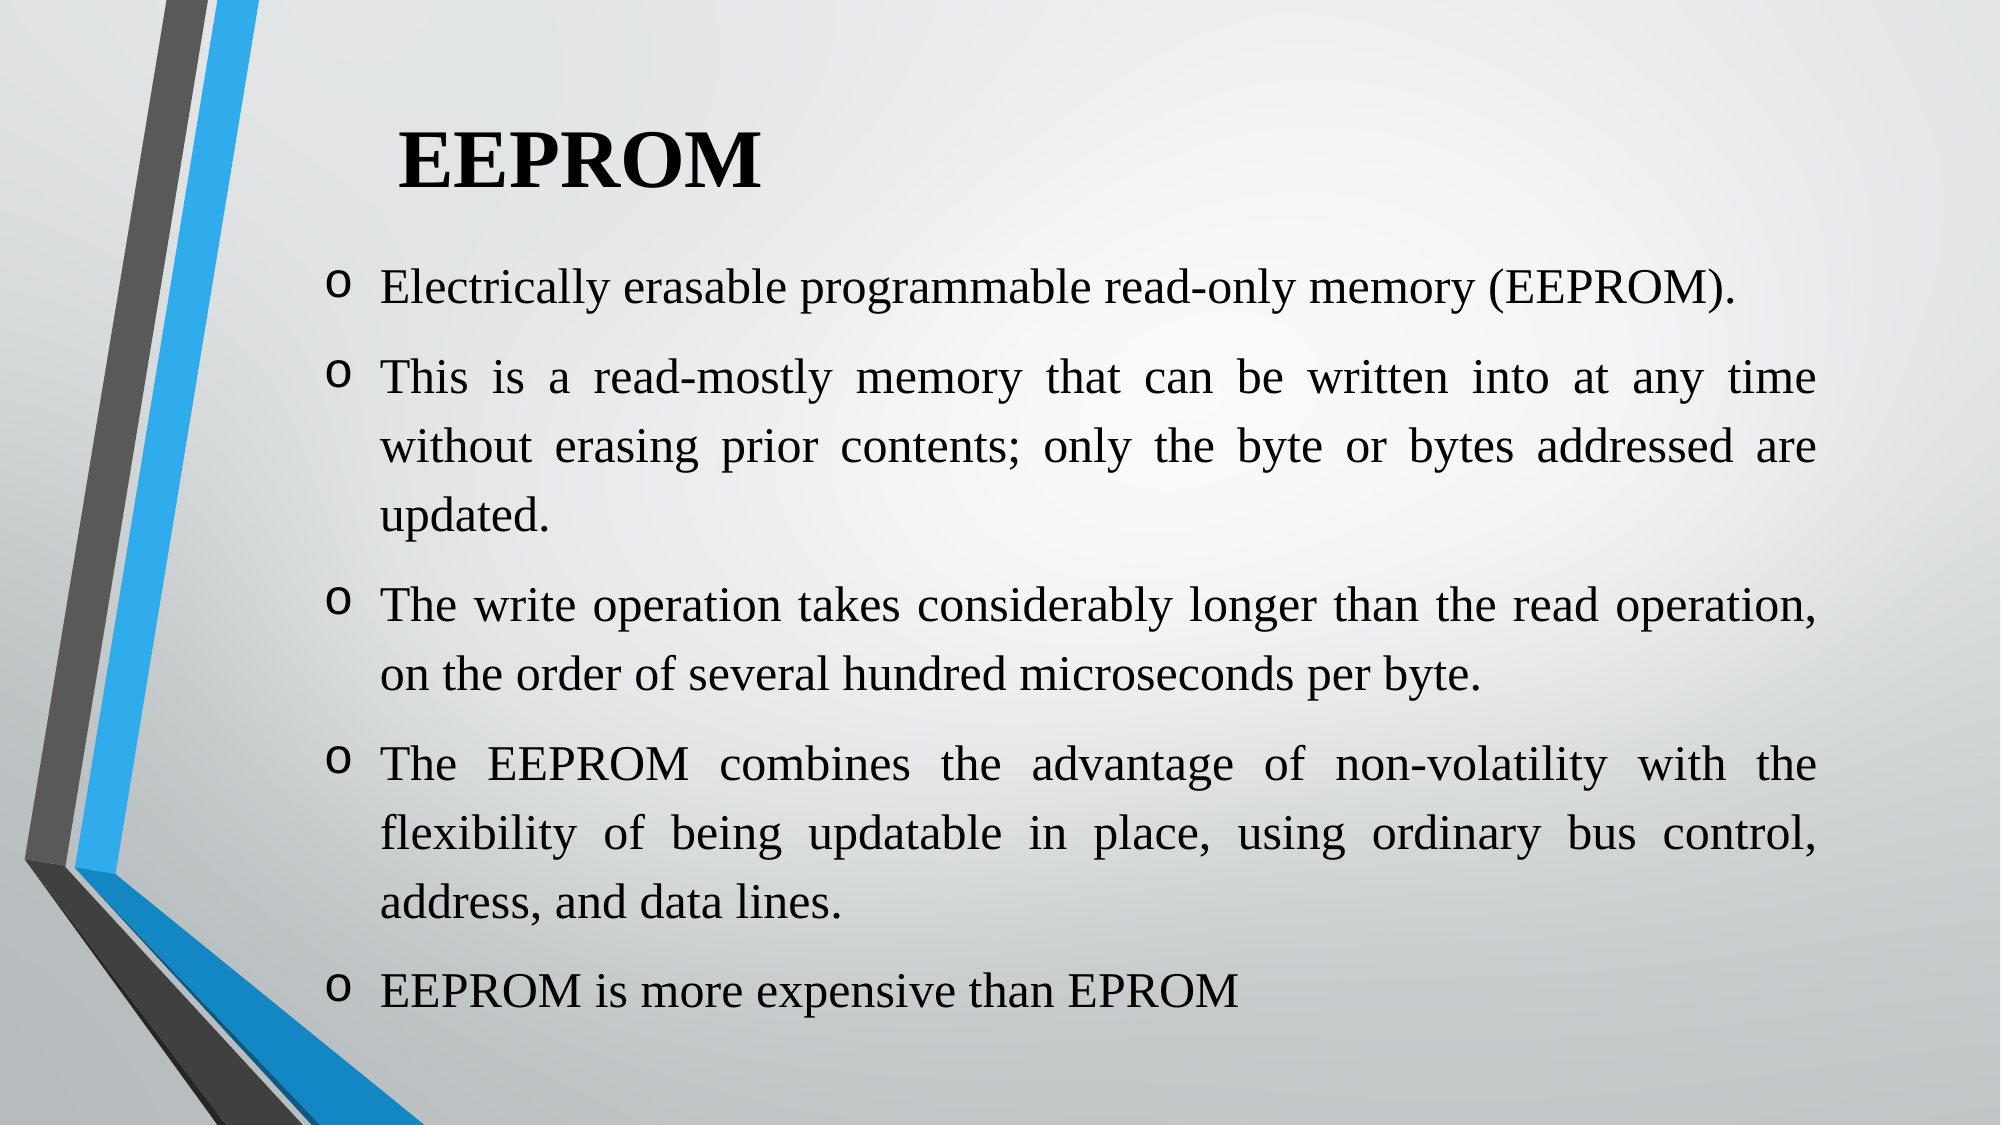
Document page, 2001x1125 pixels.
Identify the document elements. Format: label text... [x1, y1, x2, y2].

text_box Electrically erasable programmable read-only memory (EEPROM). This is a read-mostly memory that can be written into at any time without erasing prior contents; only the byte or bytes addressed are updated. The write operation takes considerably longer than the read operation, on the order of several hundred microseconds per byte. The EEPROM combines the advantage of non-volatility with the flexibility of being updatable in place, using ordinary bus control, address, and data lines. EEPROM is more expensive than EPROM [308, 237, 1833, 1026]
text_box EEPROM [308, 81, 1703, 212]
